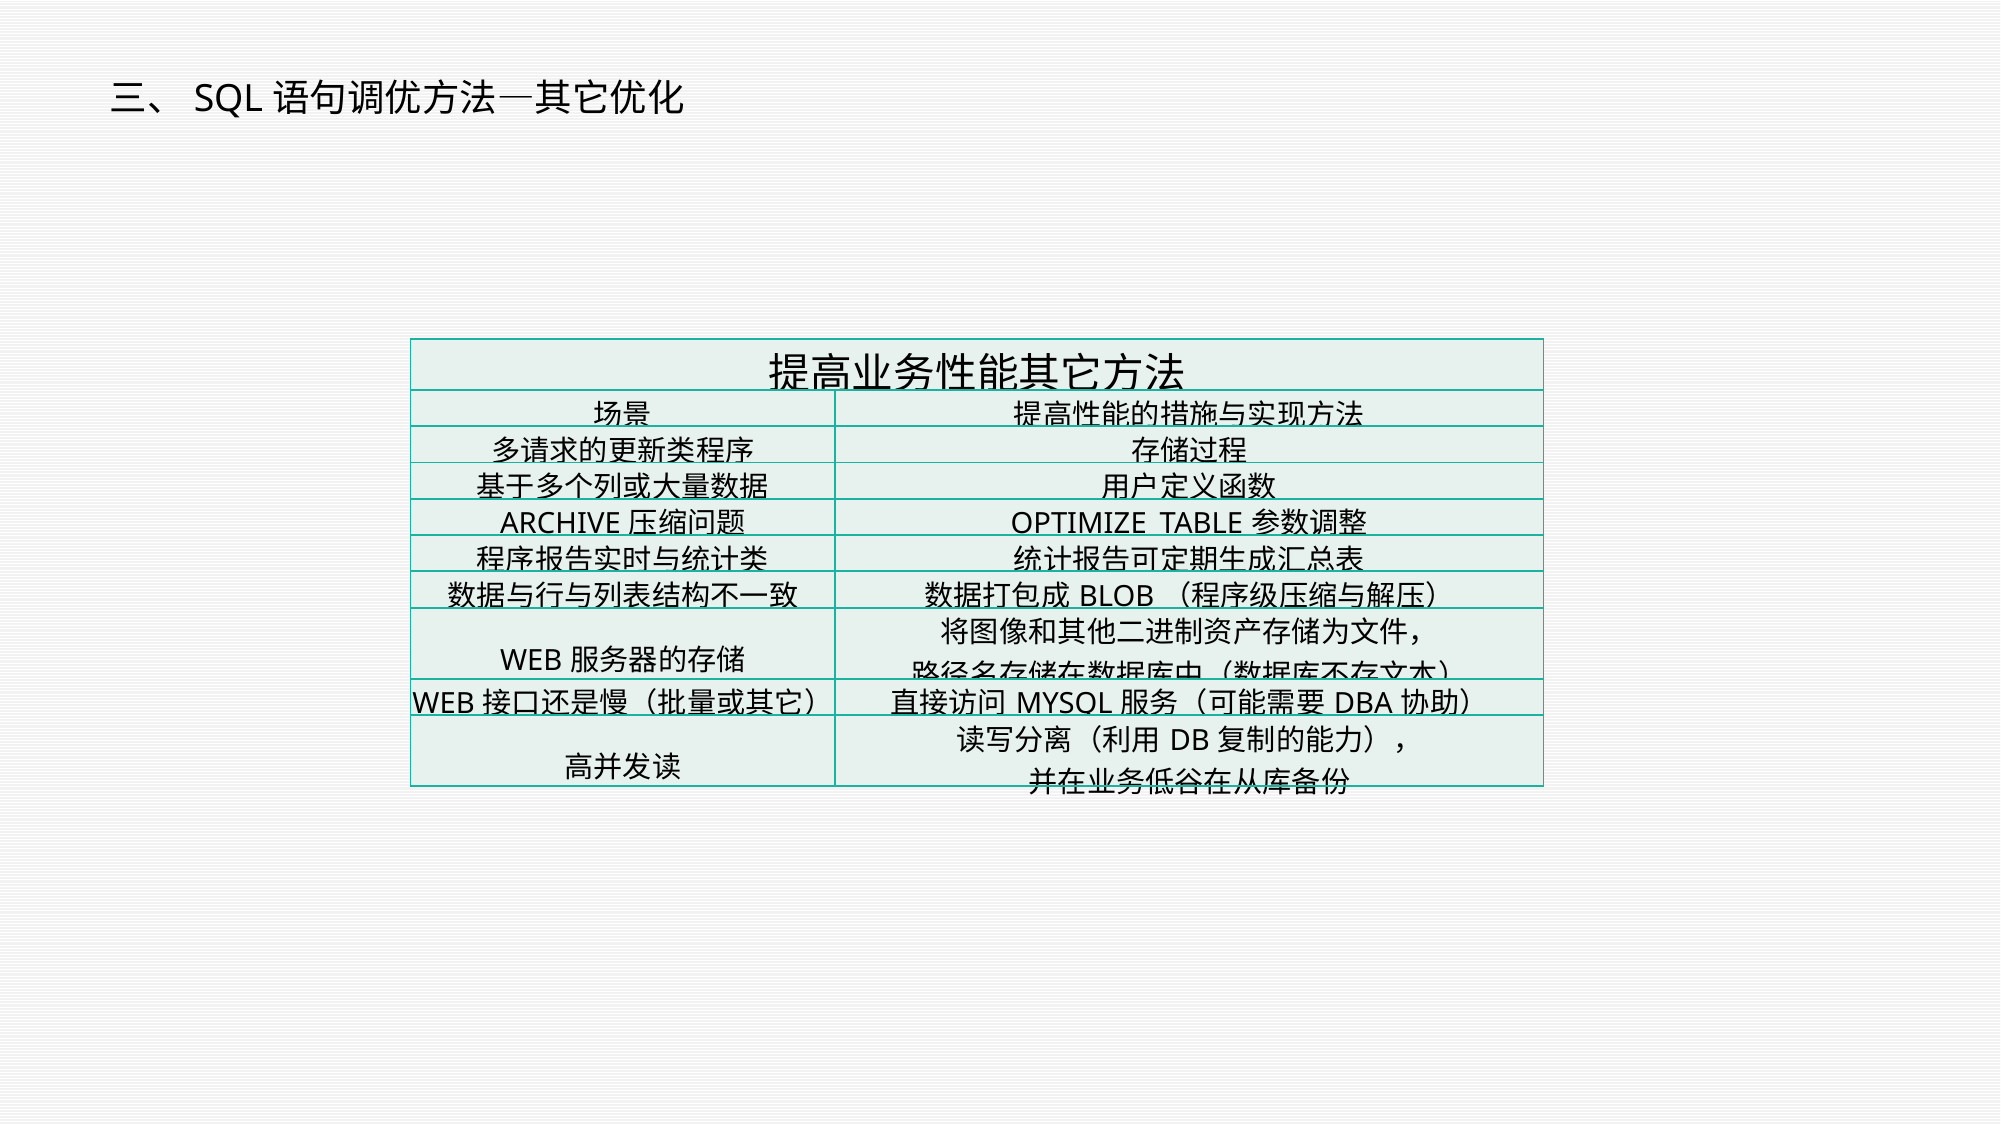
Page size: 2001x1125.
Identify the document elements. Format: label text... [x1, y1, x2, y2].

text_box 三、SQL语句调优方法—其它优化 [95, 66, 1296, 127]
table_cell WEB接口还是慢（批量或其它） [411, 680, 834, 714]
table_cell ARCHIVE压缩问题 [411, 500, 834, 534]
table_cell 提高性能的措施与实现方法 [836, 391, 1543, 425]
table_cell 用户定义函数 [836, 463, 1543, 498]
table_cell 读写分离（利用DB复制的能力）， 并在业务低谷在从库备份 [836, 716, 1543, 785]
table_cell 统计报告可定期生成汇总表 [836, 536, 1543, 570]
table_cell WEB服务器的存储 [411, 609, 834, 678]
table_cell 场景 [411, 391, 834, 425]
table_cell 数据打包成BLOB（程序级压缩与解压） [836, 572, 1543, 607]
table_cell 存储过程 [836, 427, 1543, 462]
table_cell 数据与行与列表结构不一致 [411, 572, 834, 607]
table_cell 高并发读 [411, 716, 834, 785]
table_cell 程序报告实时与统计类 [411, 536, 834, 570]
table_cell OPTIMIZE_TABLE参数调整 [836, 500, 1543, 534]
table_cell 多请求的更新类程序 [411, 427, 834, 462]
table_cell 将图像和其他二进制资产存储为文件， 路径名存储在数据库中（数据库不存文本） [836, 609, 1543, 678]
table_cell 直接访问MYSQL服务（可能需要DBA协助） [836, 680, 1543, 714]
table_header 提高业务性能其它方法 [411, 340, 1543, 389]
table_cell 基于多个列或大量数据 [411, 463, 834, 498]
